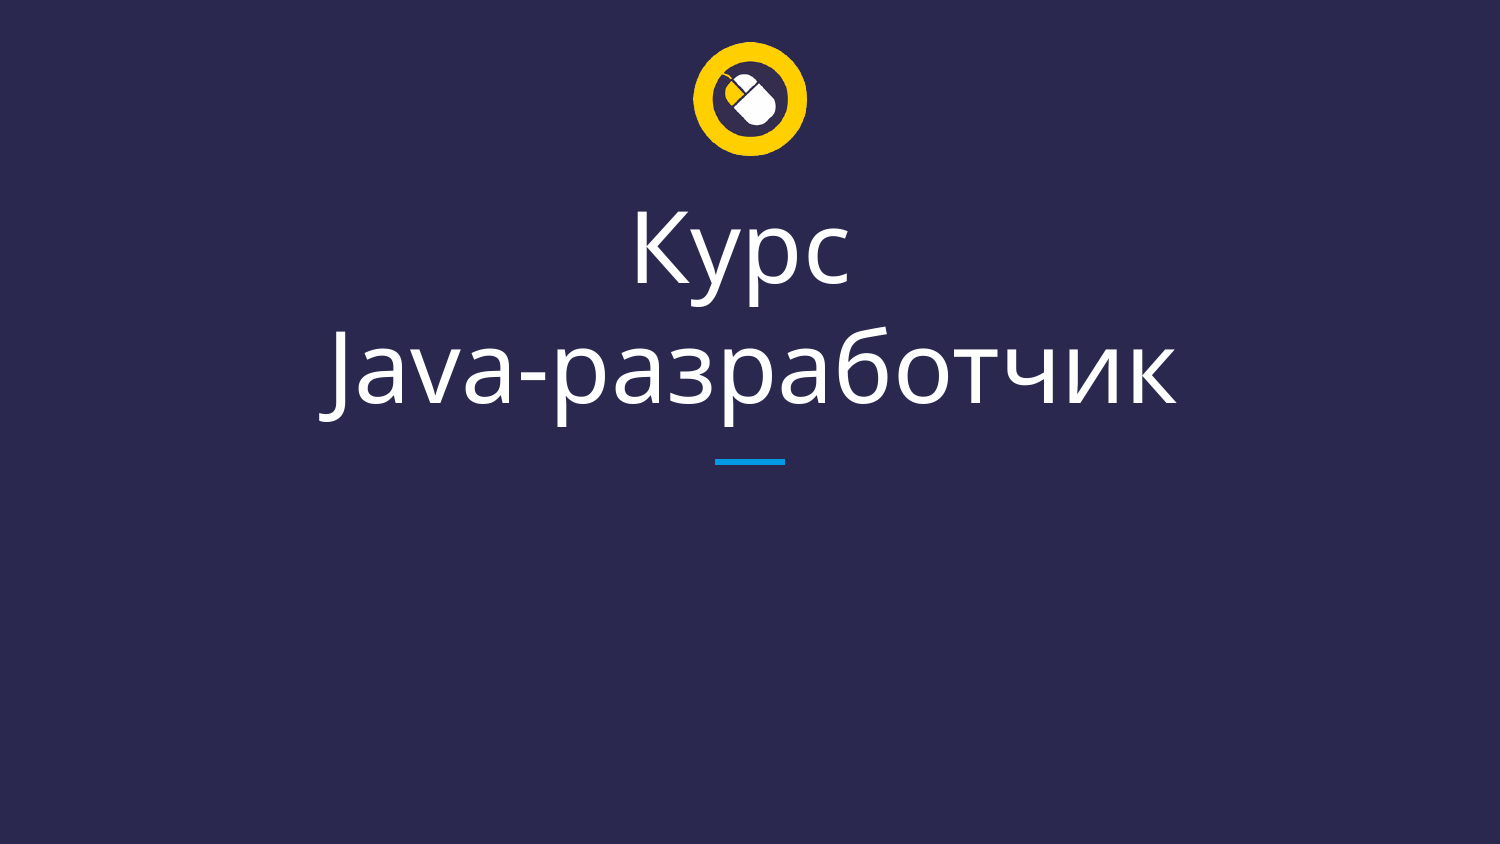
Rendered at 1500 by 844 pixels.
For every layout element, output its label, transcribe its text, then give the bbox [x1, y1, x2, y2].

title Курс Java-разработчик [78, 289, 1428, 439]
picture [692, 42, 807, 157]
